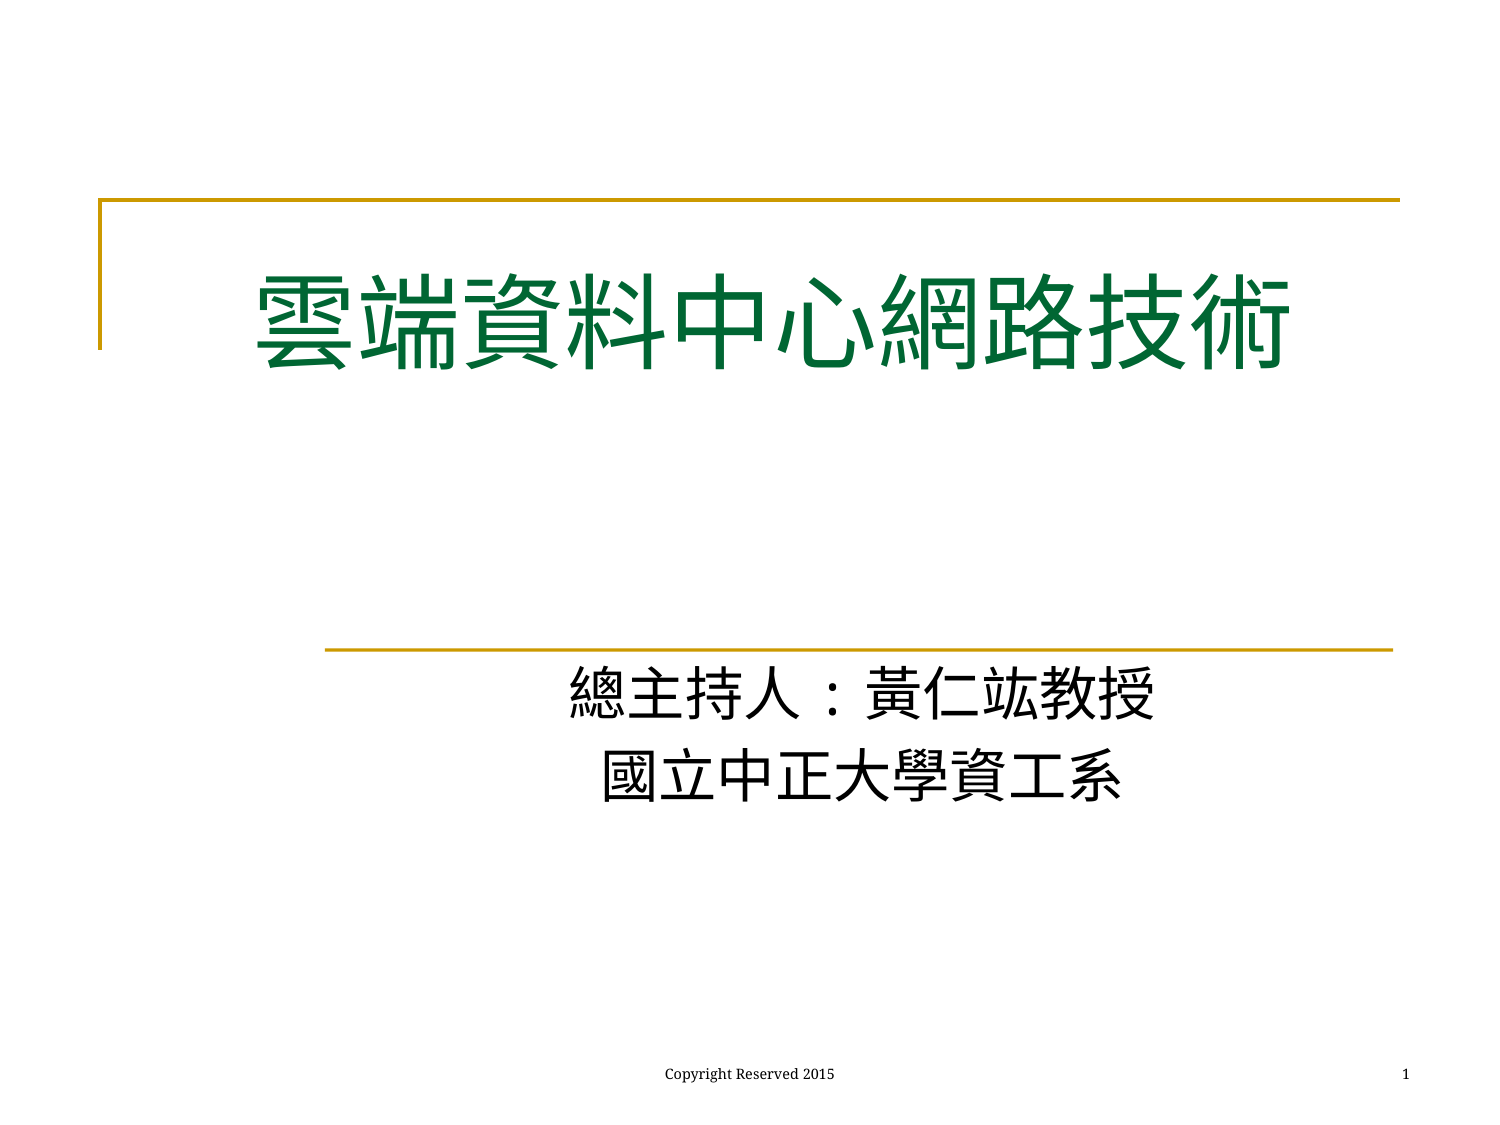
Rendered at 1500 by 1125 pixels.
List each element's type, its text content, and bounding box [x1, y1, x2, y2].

footer Copyright Reserved 2015 [512, 1023, 988, 1100]
subtitle 總主持人:黃仁竑教授 國立中正大學資工系 [324, 650, 1400, 938]
title 雲端資料中心網路技術 [128, 249, 1418, 538]
slide_number 1 [1074, 1023, 1426, 1100]
